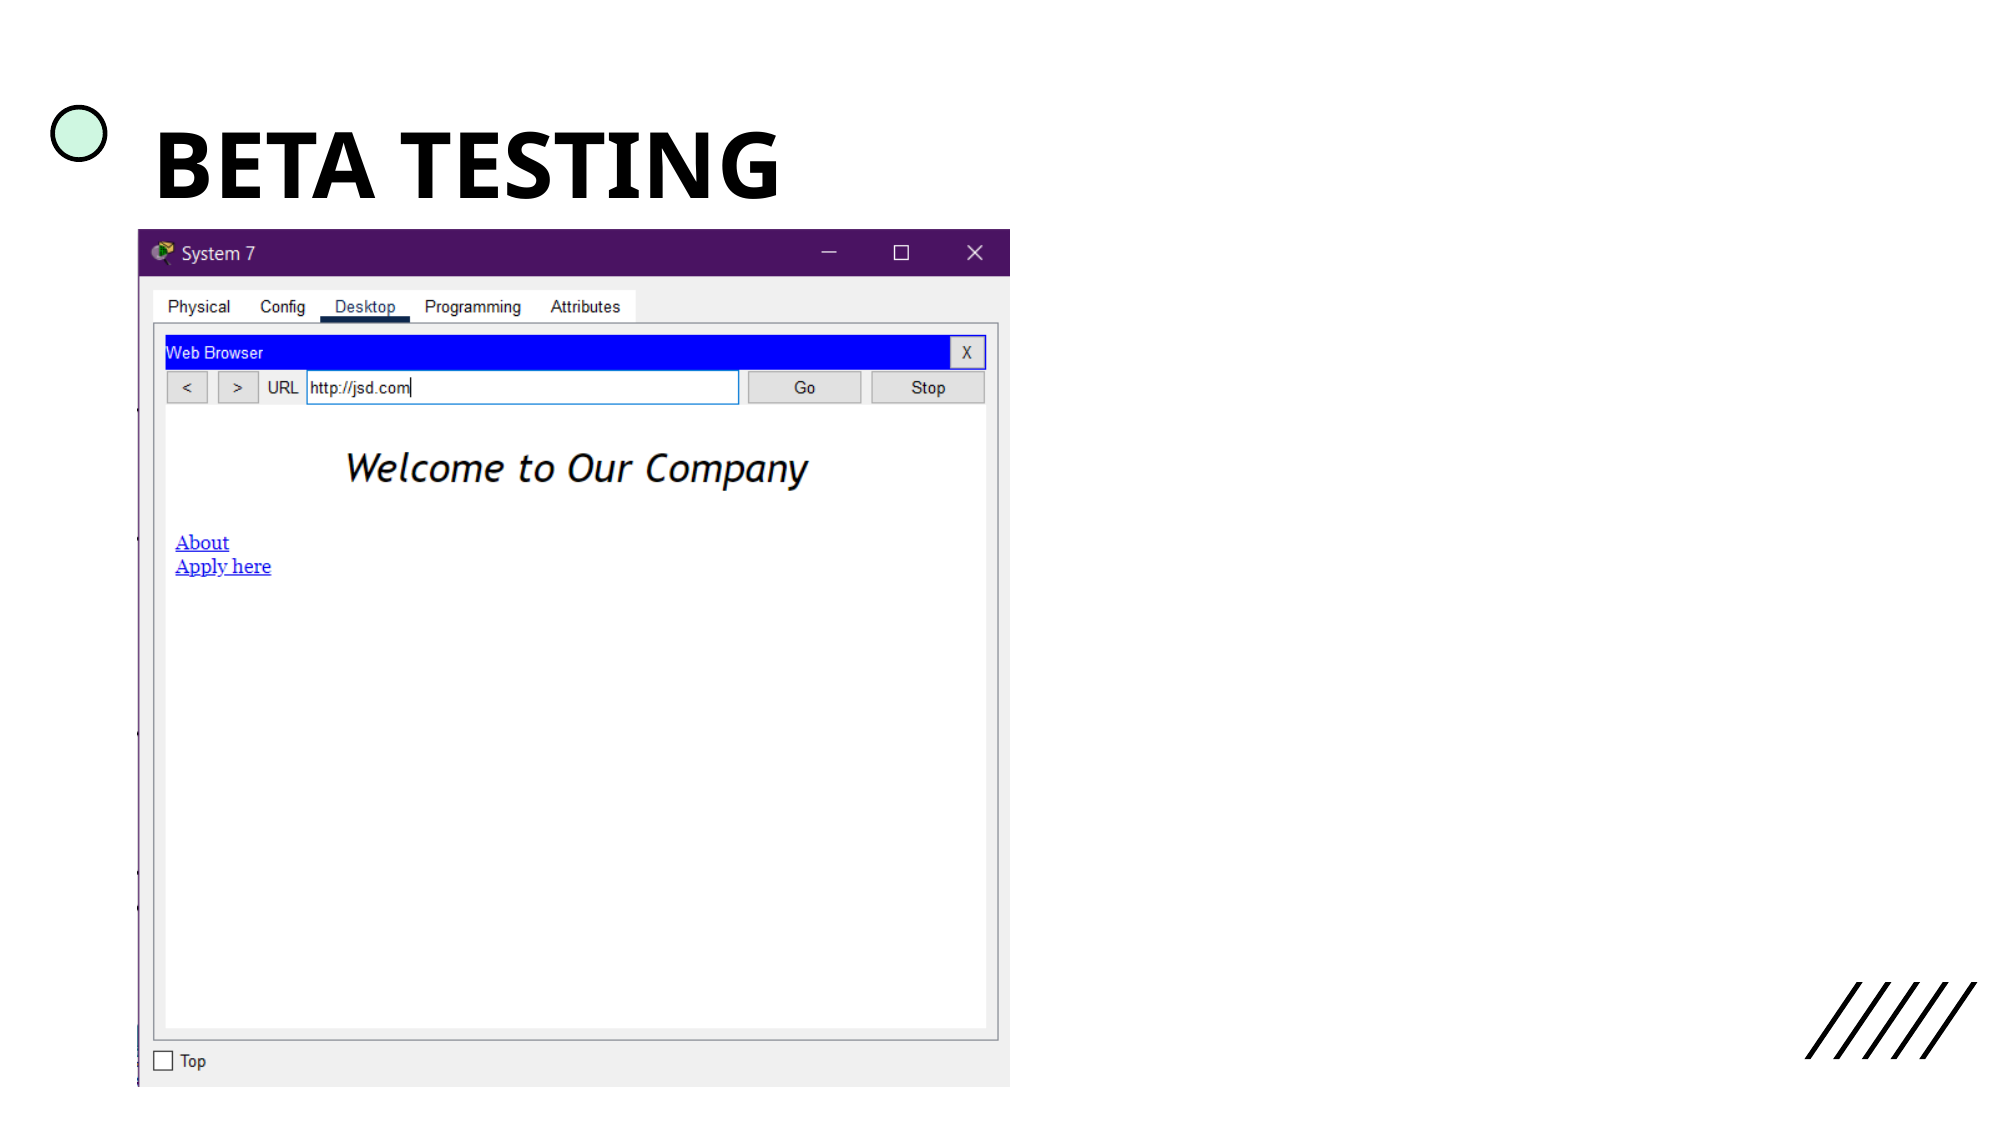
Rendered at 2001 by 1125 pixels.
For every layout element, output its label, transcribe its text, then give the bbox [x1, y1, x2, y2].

title BETA TESTING [137, 59, 1863, 278]
picture [137, 229, 1010, 1087]
